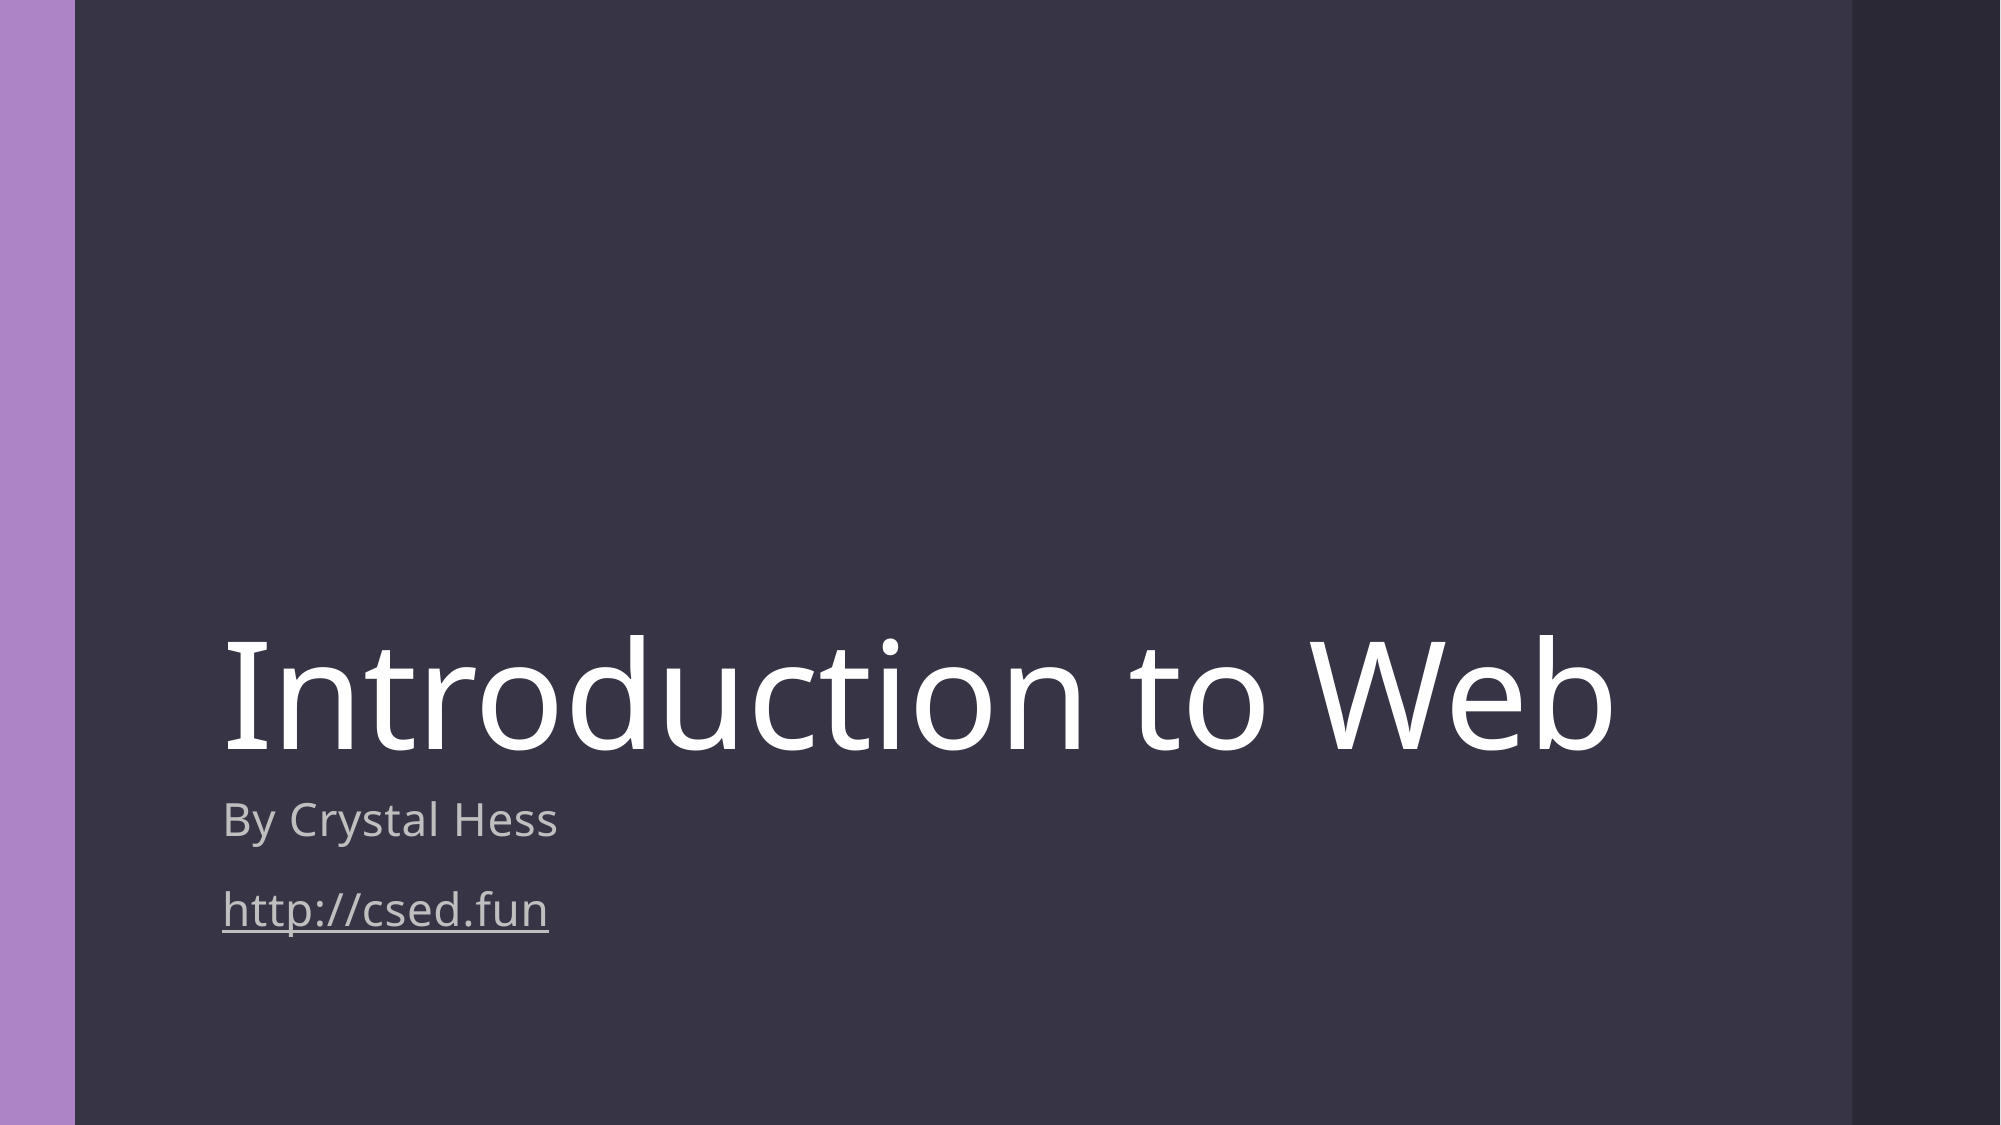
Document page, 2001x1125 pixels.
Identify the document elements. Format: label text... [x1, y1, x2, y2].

subtitle By Crystal Hess http://csed.fun [206, 787, 1752, 1065]
title Introduction to Web [206, 124, 1752, 787]
